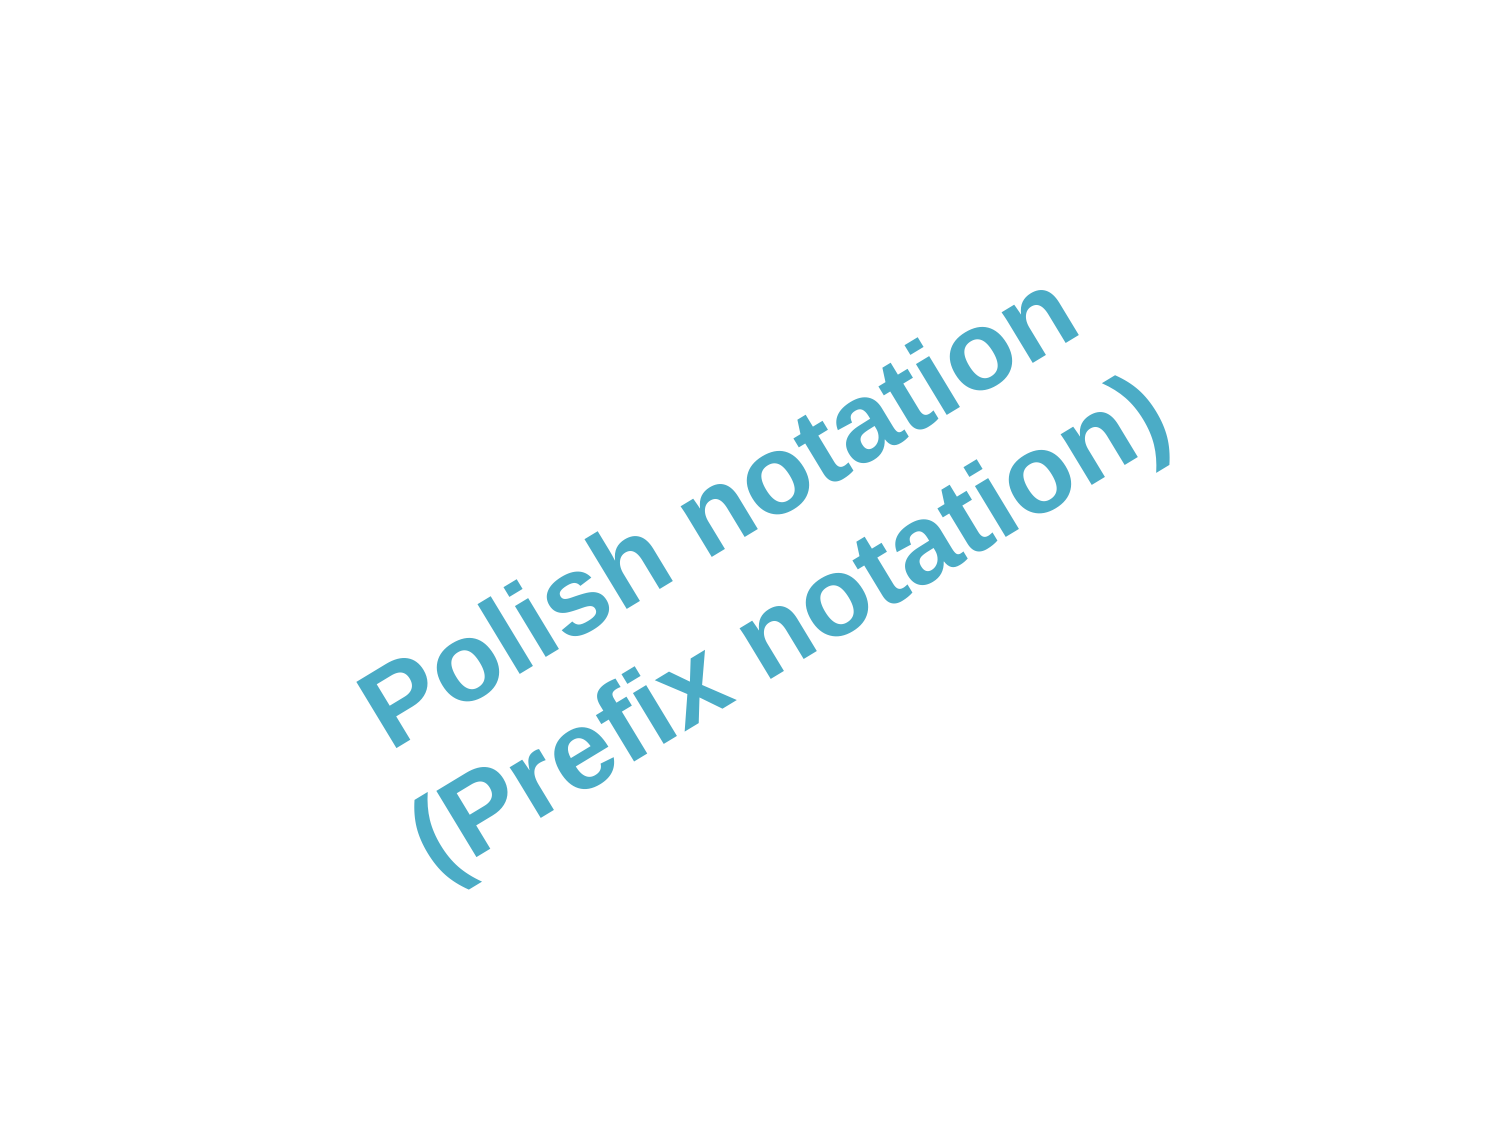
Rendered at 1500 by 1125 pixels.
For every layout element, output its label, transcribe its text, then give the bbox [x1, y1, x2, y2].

text_box Polish notation (Prefix notation) [293, 208, 1205, 915]
